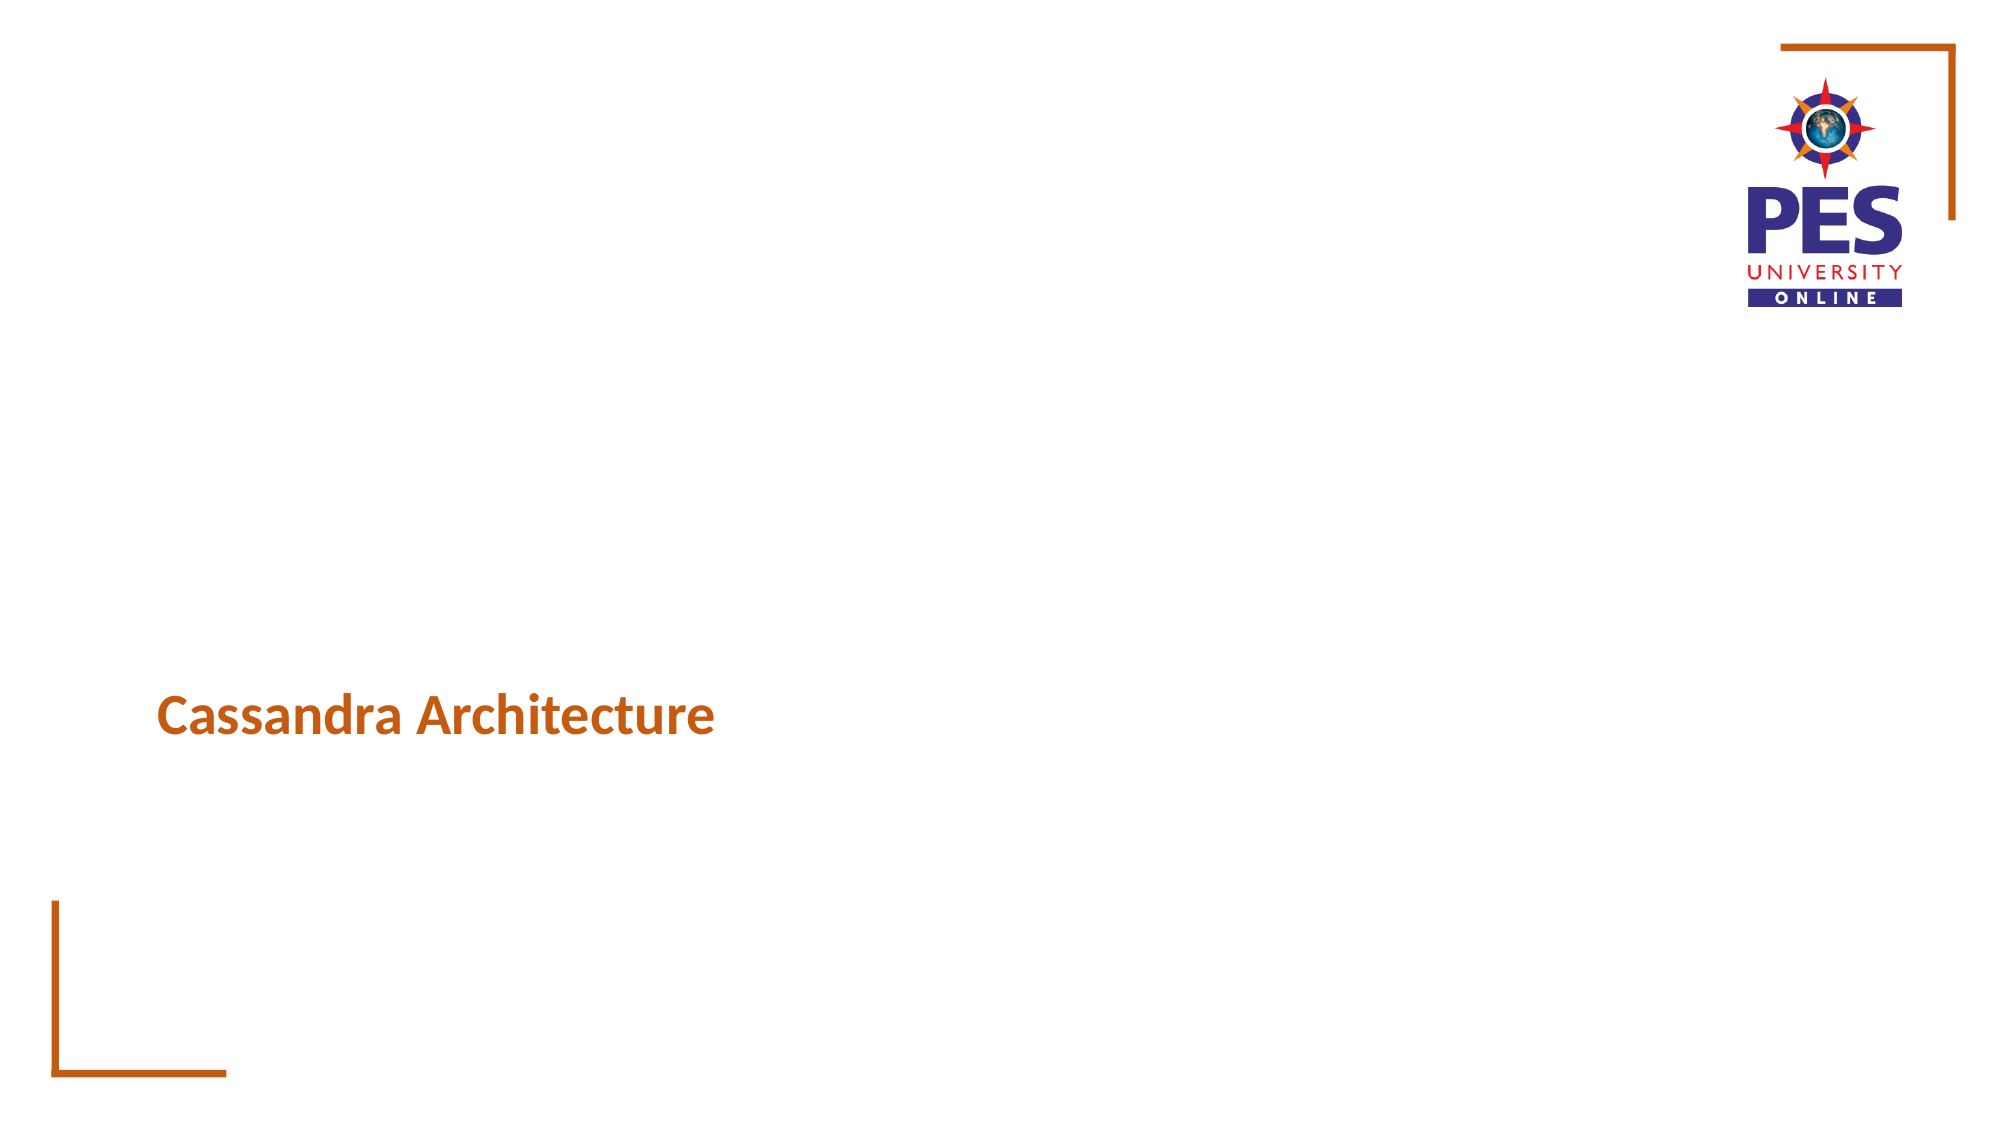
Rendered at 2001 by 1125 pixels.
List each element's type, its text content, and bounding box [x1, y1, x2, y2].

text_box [1780, 43, 1956, 221]
text_box Cassandra Architecture [142, 668, 731, 754]
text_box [51, 900, 227, 1078]
picture [1748, 76, 1902, 307]
